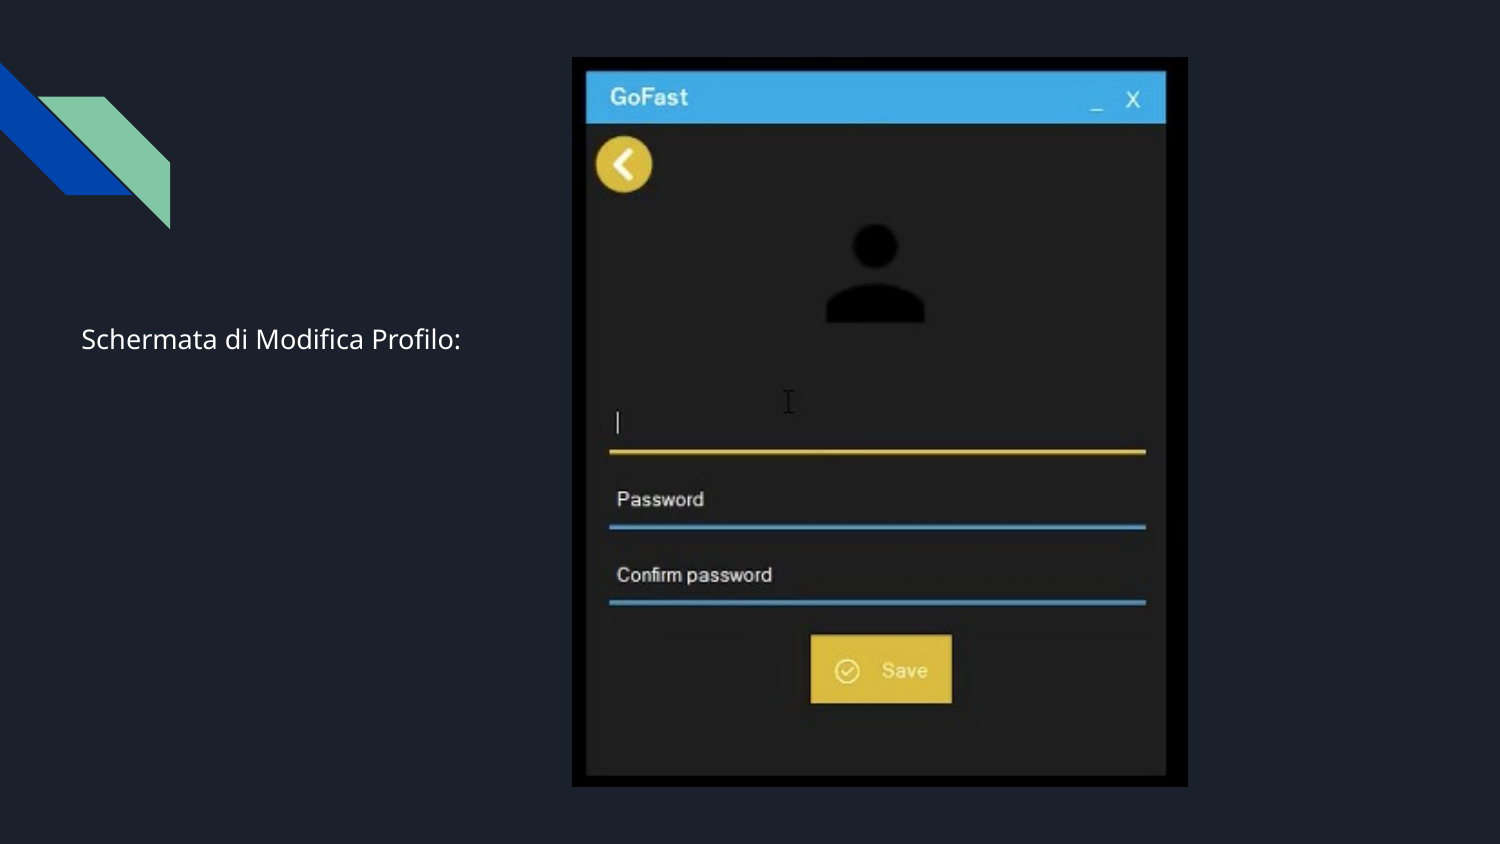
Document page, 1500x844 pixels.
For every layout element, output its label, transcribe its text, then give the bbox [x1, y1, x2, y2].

picture [572, 57, 1188, 787]
list Schermata di Modifica Profilo: [66, 302, 517, 377]
